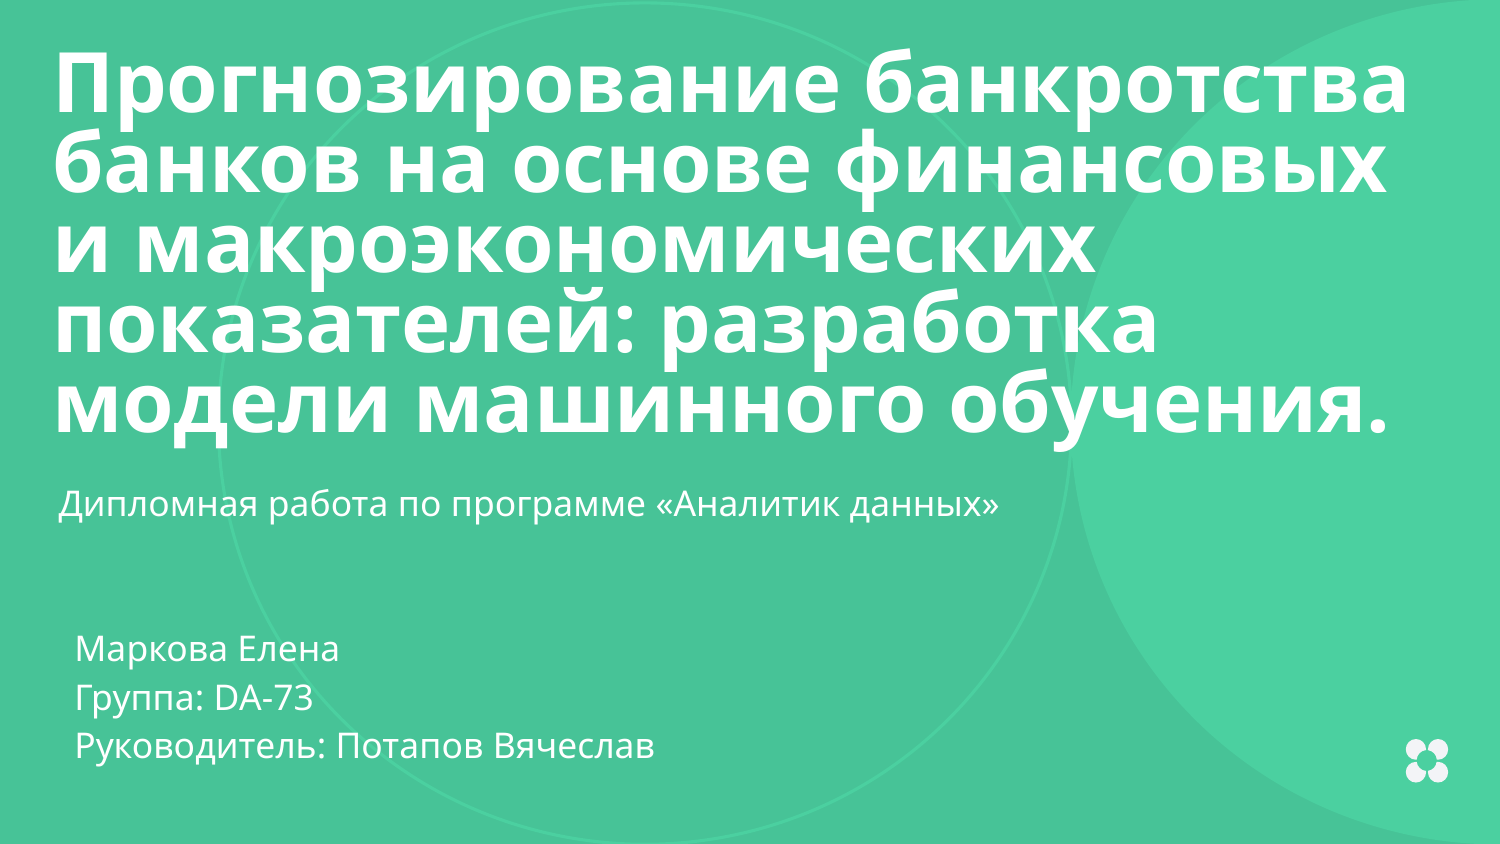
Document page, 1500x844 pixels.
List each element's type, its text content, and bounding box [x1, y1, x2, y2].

text_box Прогнозирование банкротства банков на основе финансовых и макроэкономических показателей: разработка модели машинного обучения. Дипломная работа по программе «Аналитик данных» [52, 48, 1458, 554]
text_box Маркова Елена Группа: DA-73 Руководитель: Потапов Вячеслав [74, 619, 749, 749]
